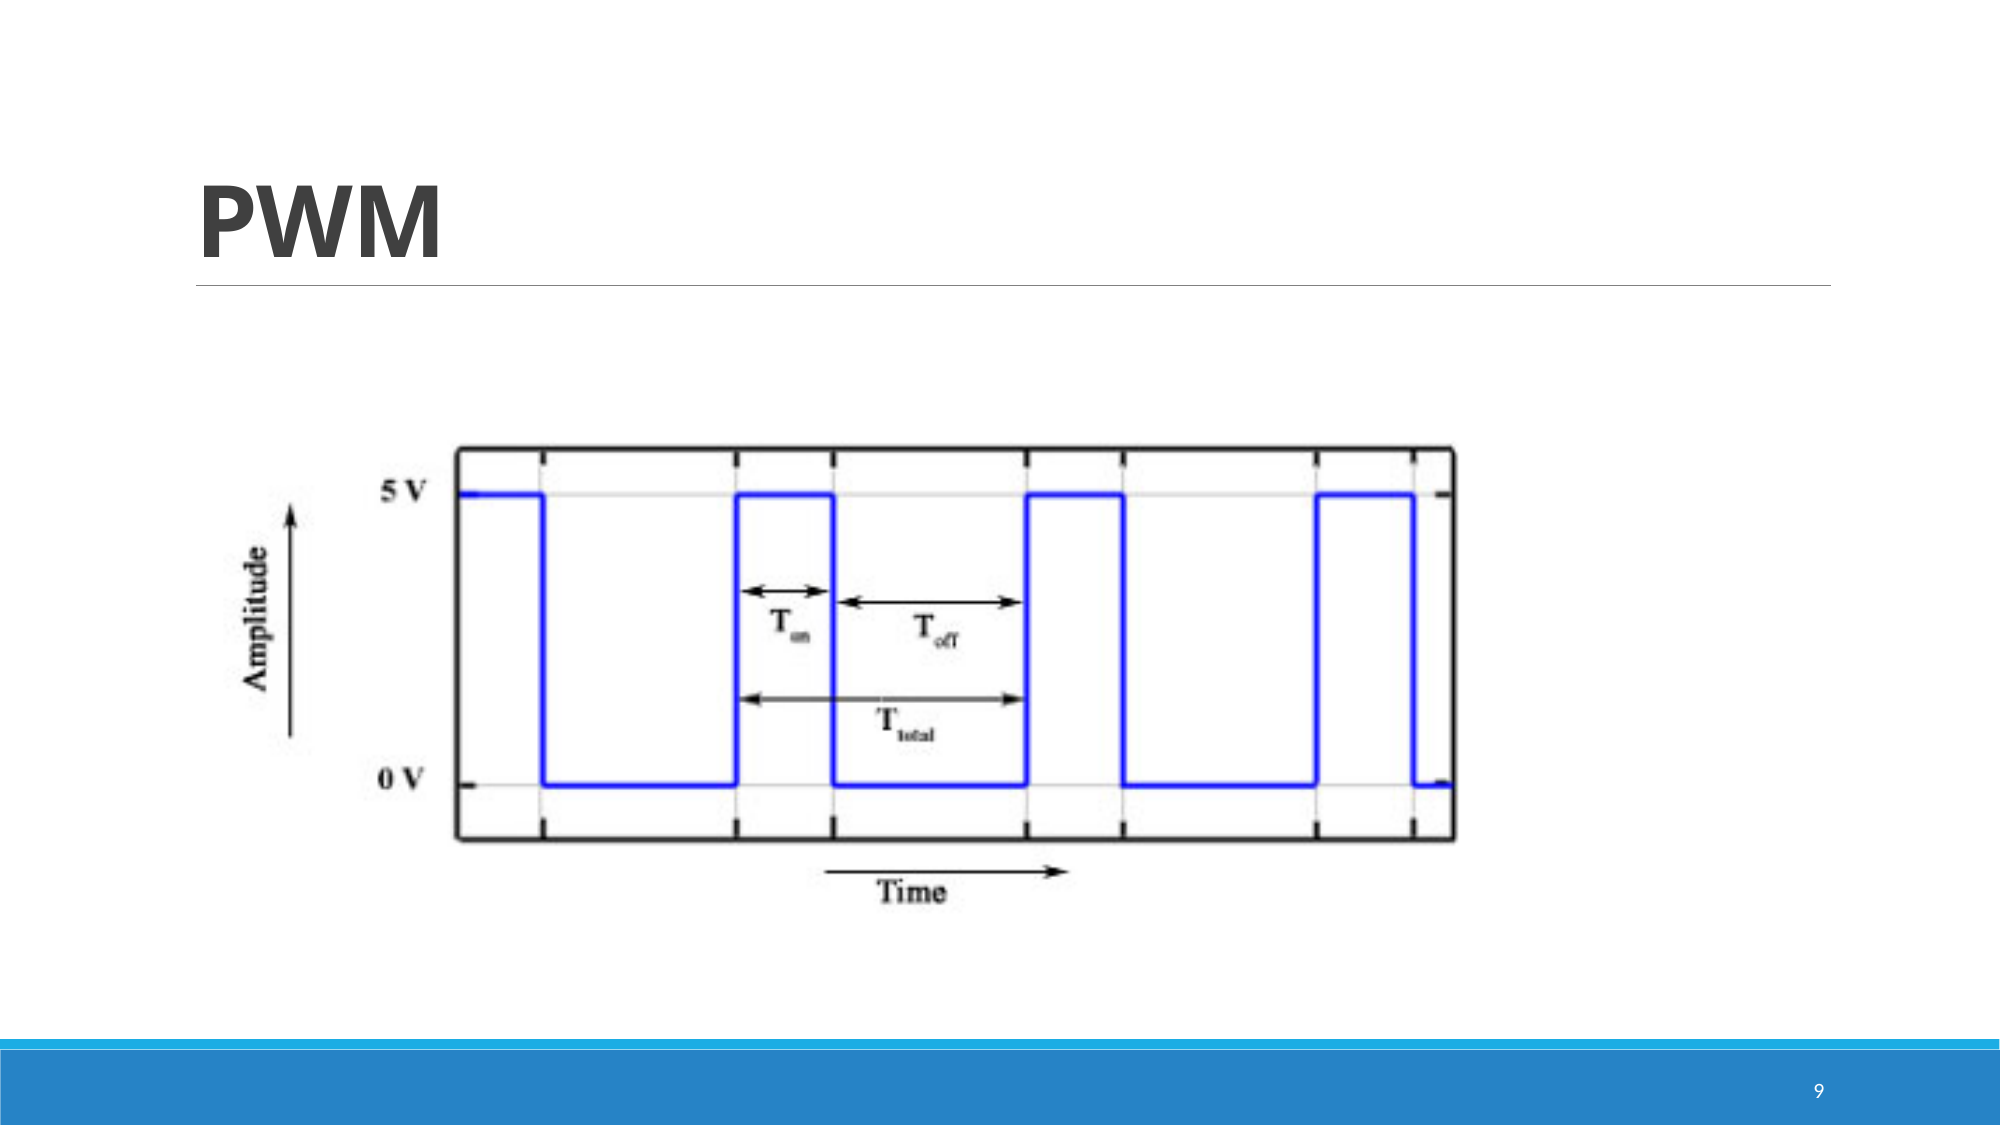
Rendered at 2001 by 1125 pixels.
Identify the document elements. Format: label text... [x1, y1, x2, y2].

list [179, 396, 1523, 936]
slide_number 9 [1624, 1059, 1840, 1120]
title PWM [180, 47, 1830, 285]
